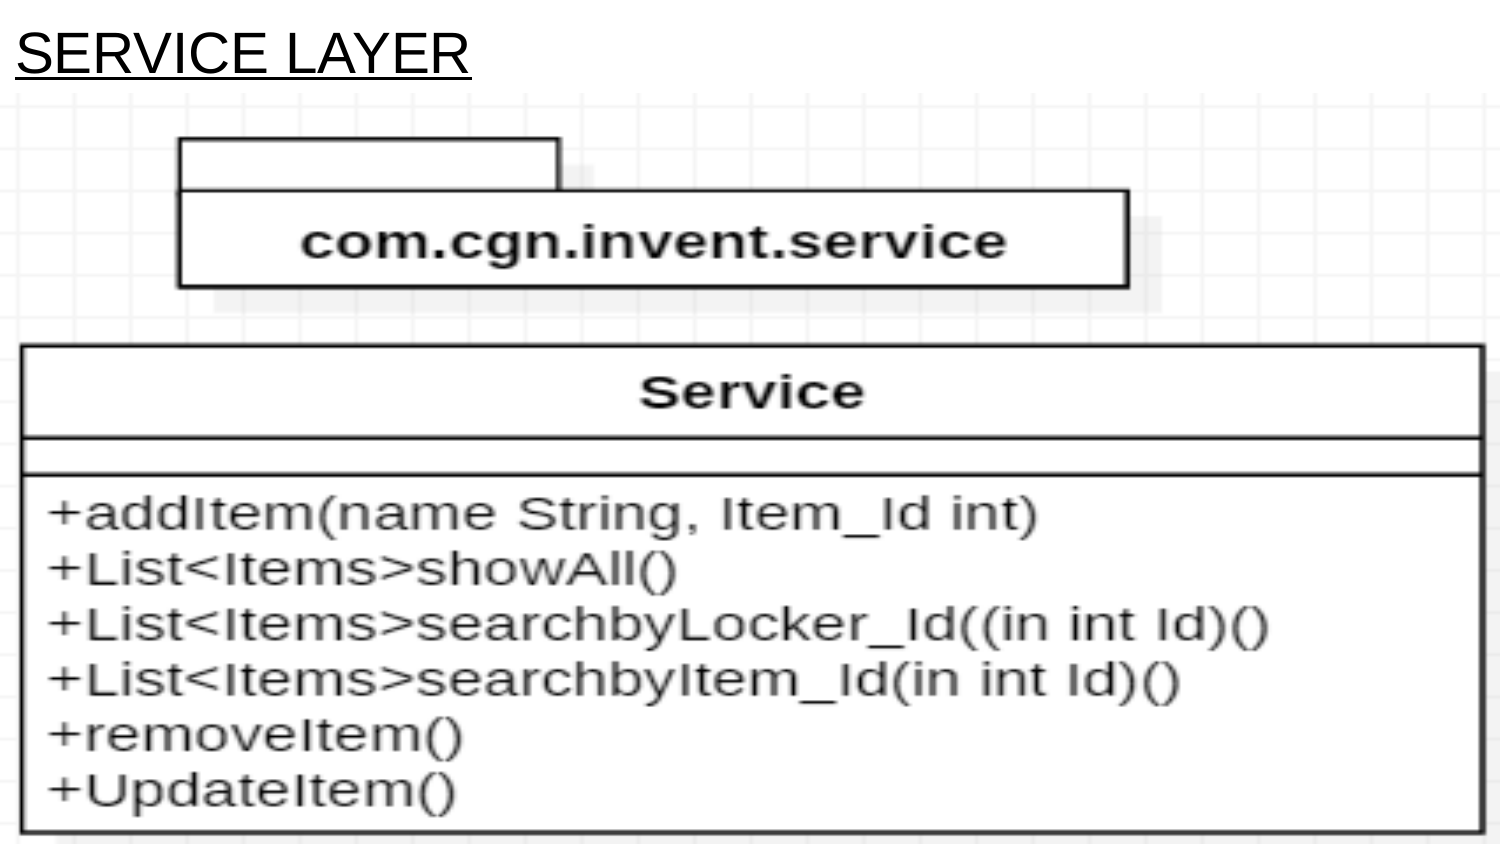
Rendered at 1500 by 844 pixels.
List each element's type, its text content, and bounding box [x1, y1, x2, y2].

picture [0, 93, 1500, 844]
title SERVICE LAYER [0, 0, 1398, 93]
